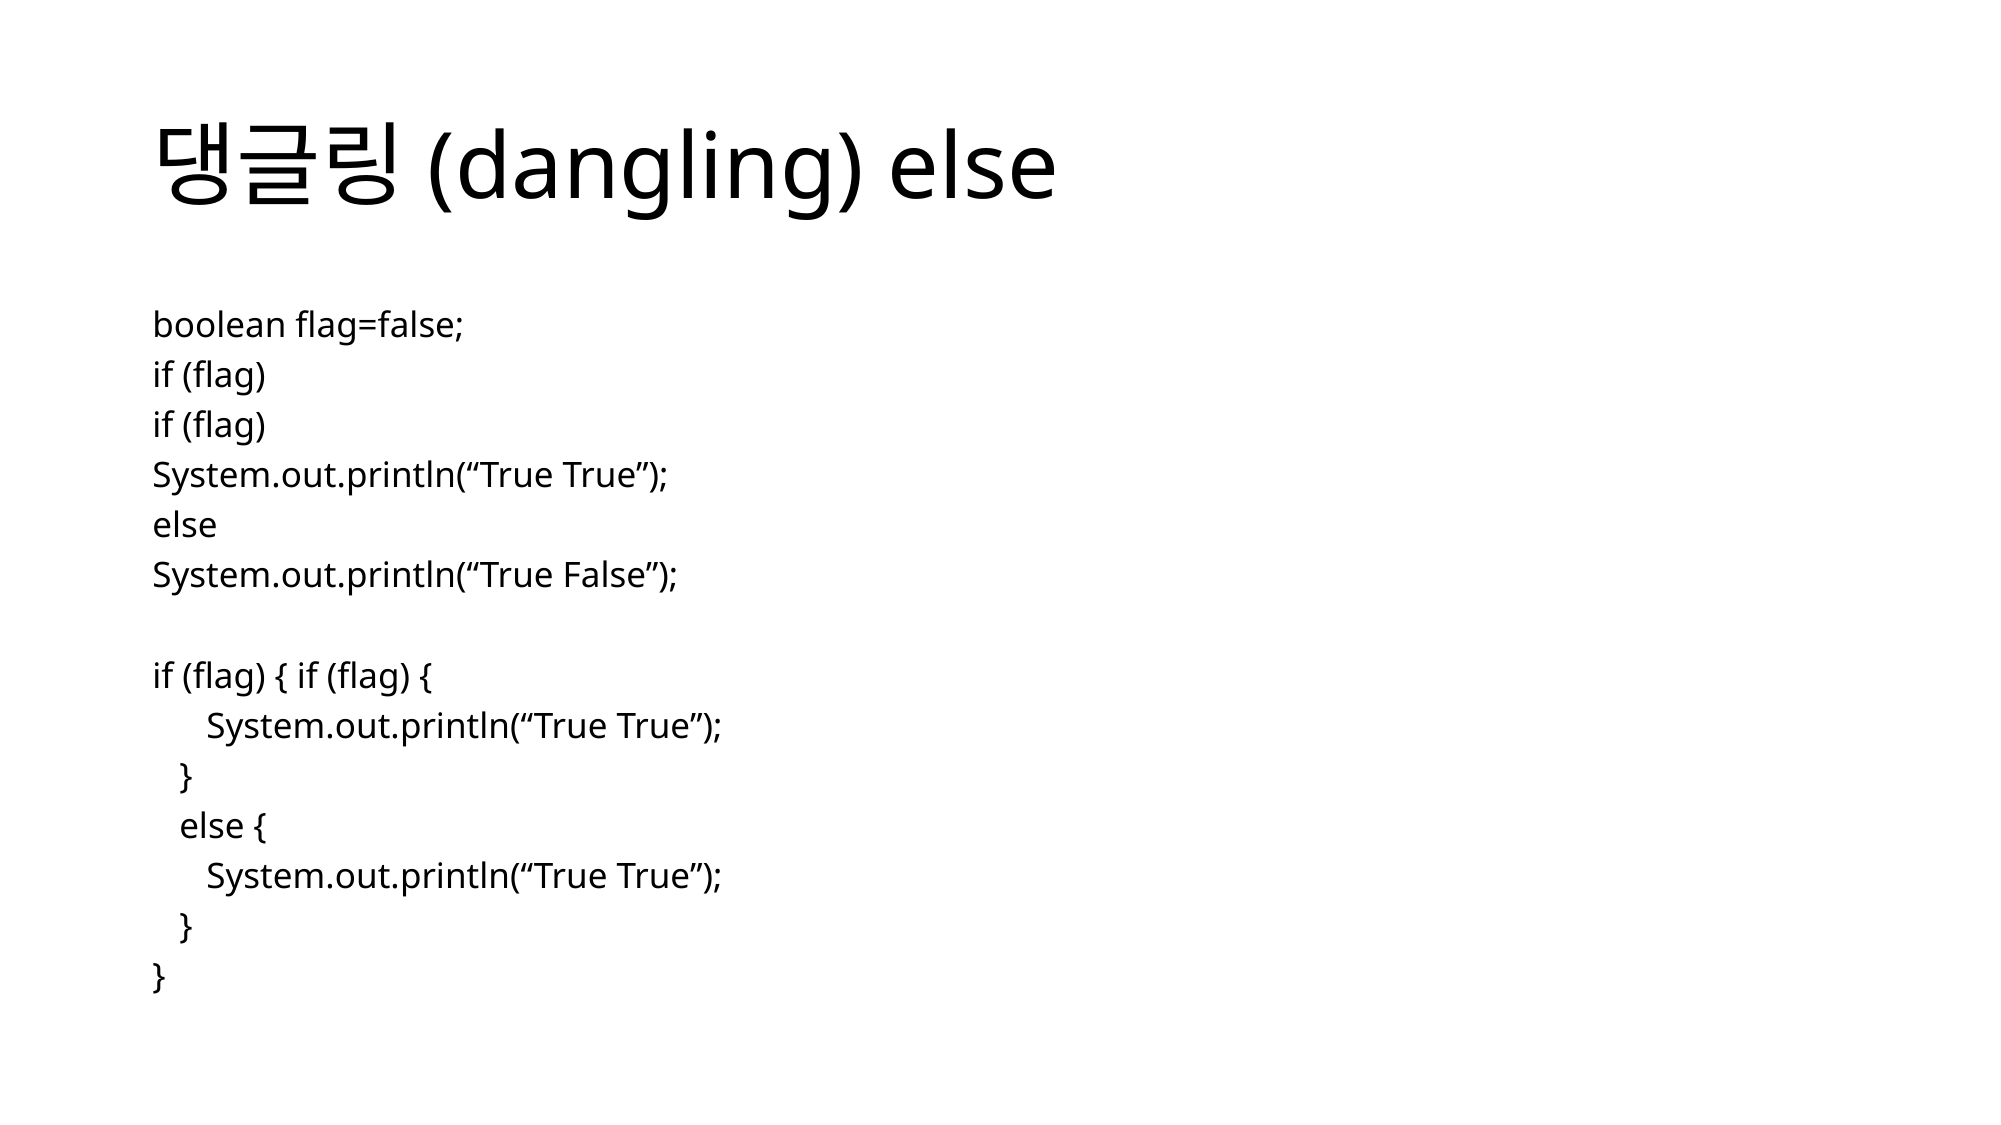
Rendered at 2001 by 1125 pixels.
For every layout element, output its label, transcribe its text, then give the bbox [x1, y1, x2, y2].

title 댕글링(dangling) else [137, 59, 1863, 278]
list boolean flag=false; if (flag) if (flag) System.out.println(“True True”); else System.out.println(“True False”); if (flag) { if (flag) { System.out.println(“True True”); } else { System.out.println(“True True”); } } [137, 299, 1863, 1014]
